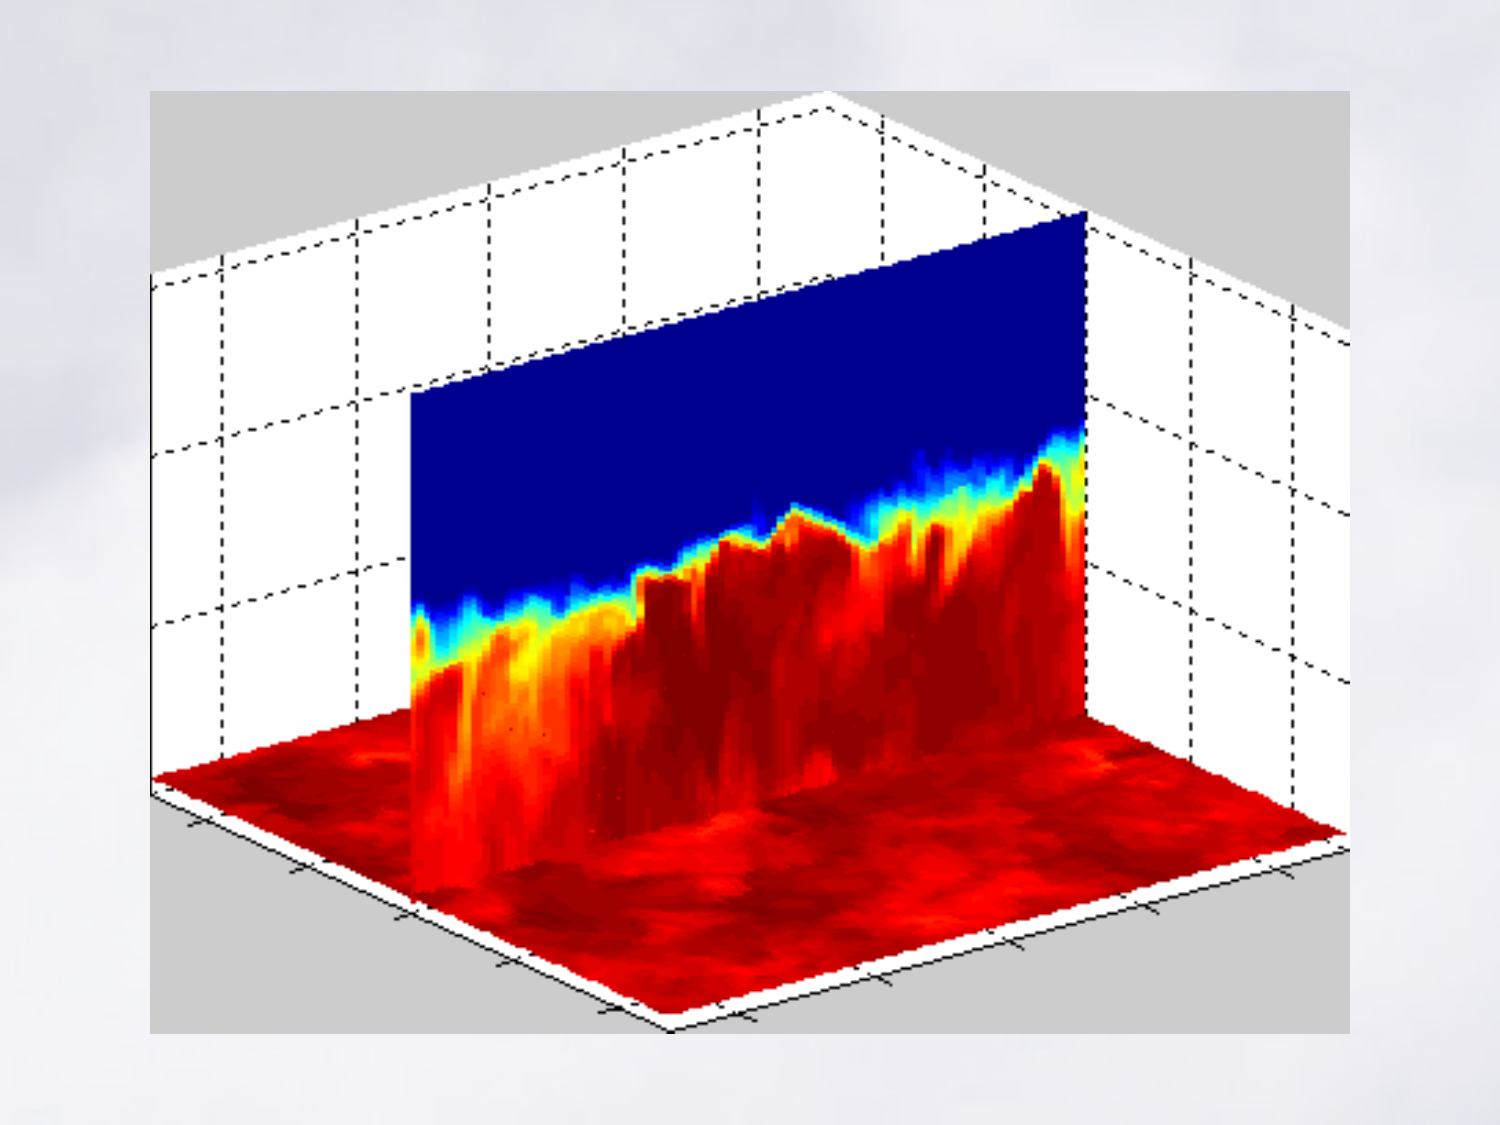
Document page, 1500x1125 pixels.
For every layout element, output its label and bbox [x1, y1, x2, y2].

text_box [149, 90, 1351, 1035]
text_box [0, 0, 1500, 1125]
